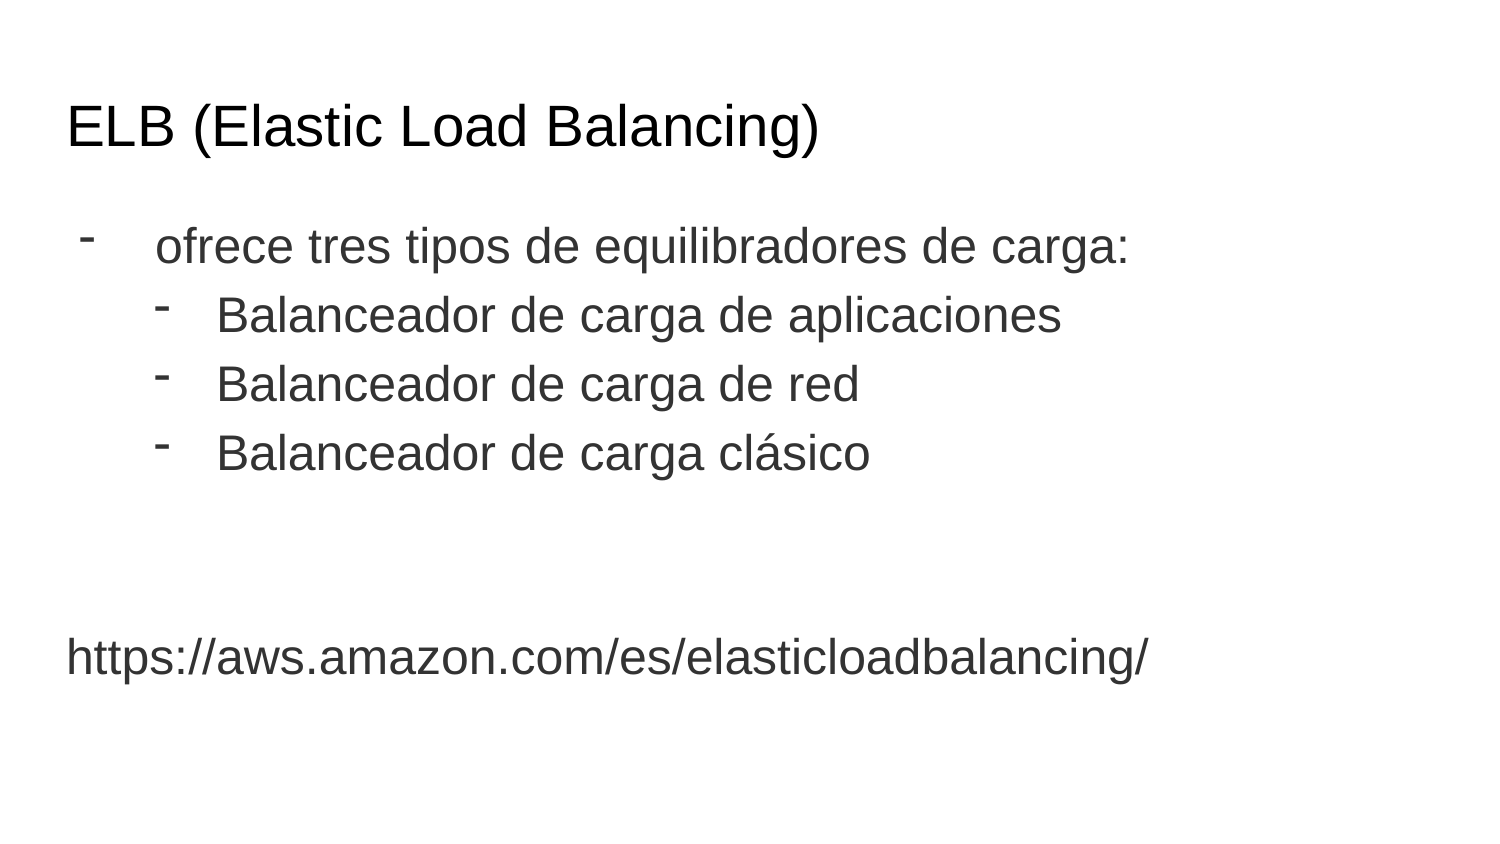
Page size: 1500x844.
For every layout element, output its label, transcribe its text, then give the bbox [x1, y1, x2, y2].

title ELB (Elastic Load Balancing) [51, 72, 1449, 167]
list ofrece tres tipos de equilibradores de carga: Balanceador de carga de aplicaciones Balanceador de carga de red Balanceador de carga clásico https://aws.amazon.com/es/elasticloadbalancing/ [51, 189, 1449, 750]
